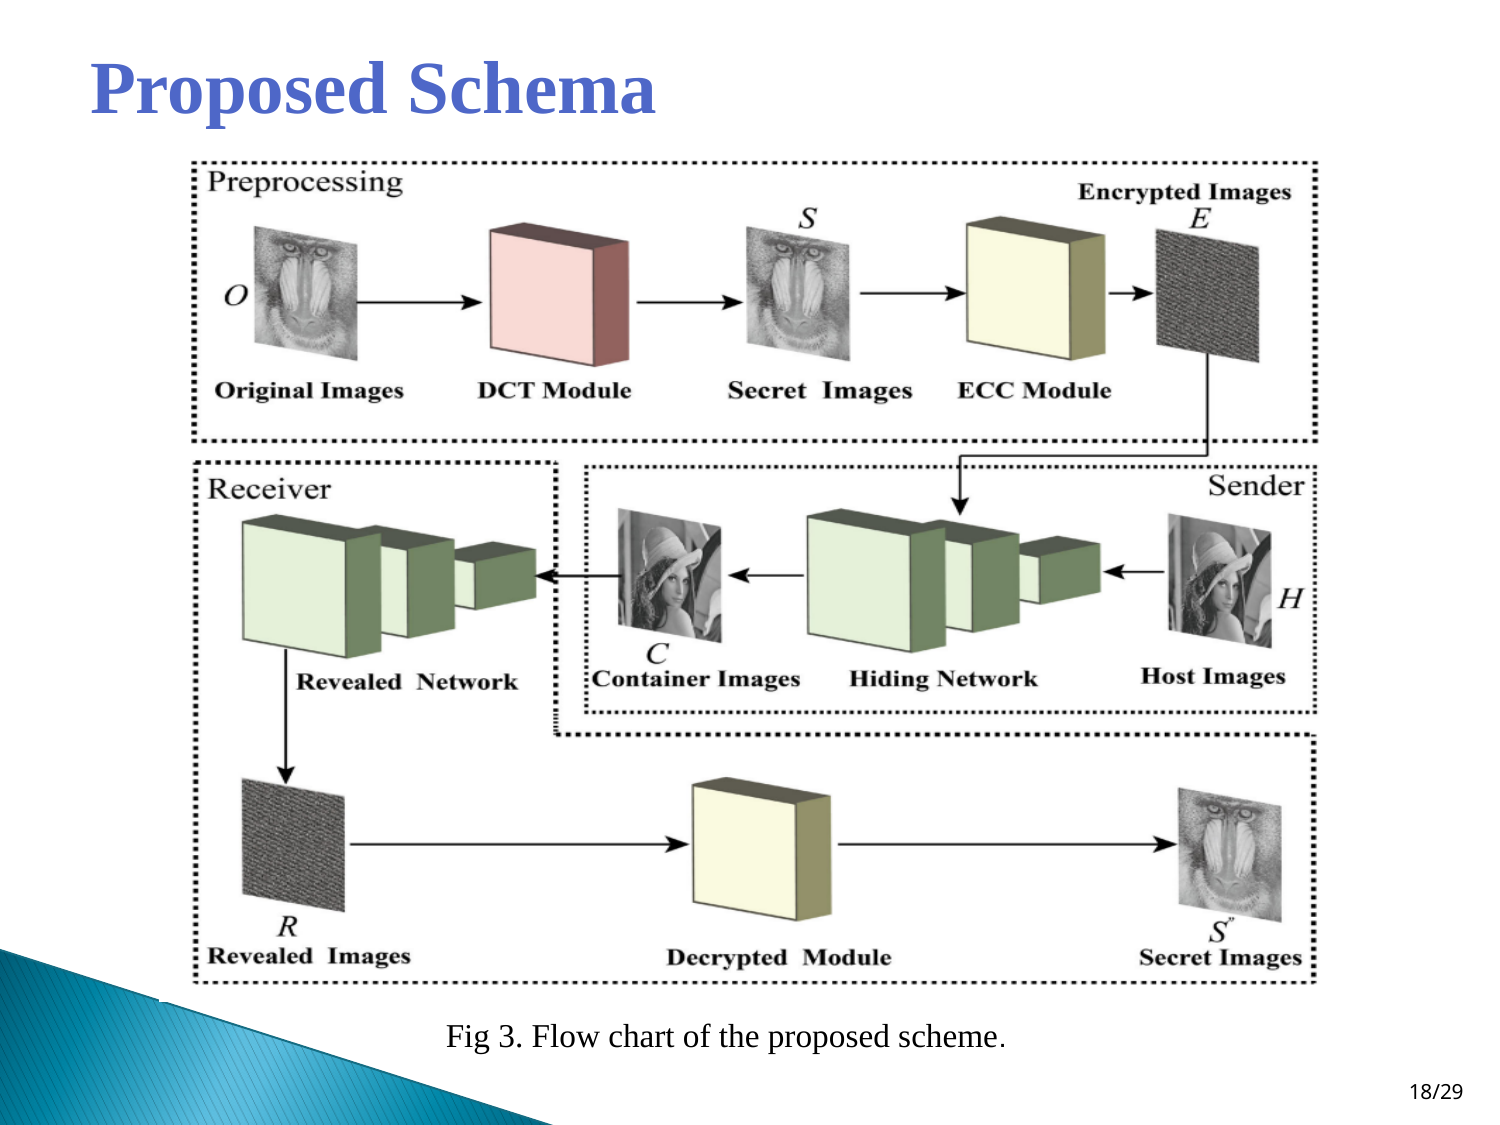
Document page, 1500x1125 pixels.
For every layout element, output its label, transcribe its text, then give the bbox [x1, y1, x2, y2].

text_box Fig 3. Flow chart of the proposed scheme. [431, 1009, 1182, 1062]
title Proposed Schema [75, 45, 1425, 233]
picture [66, 139, 1341, 1125]
text_box 18/29 [1340, 1051, 1479, 1111]
